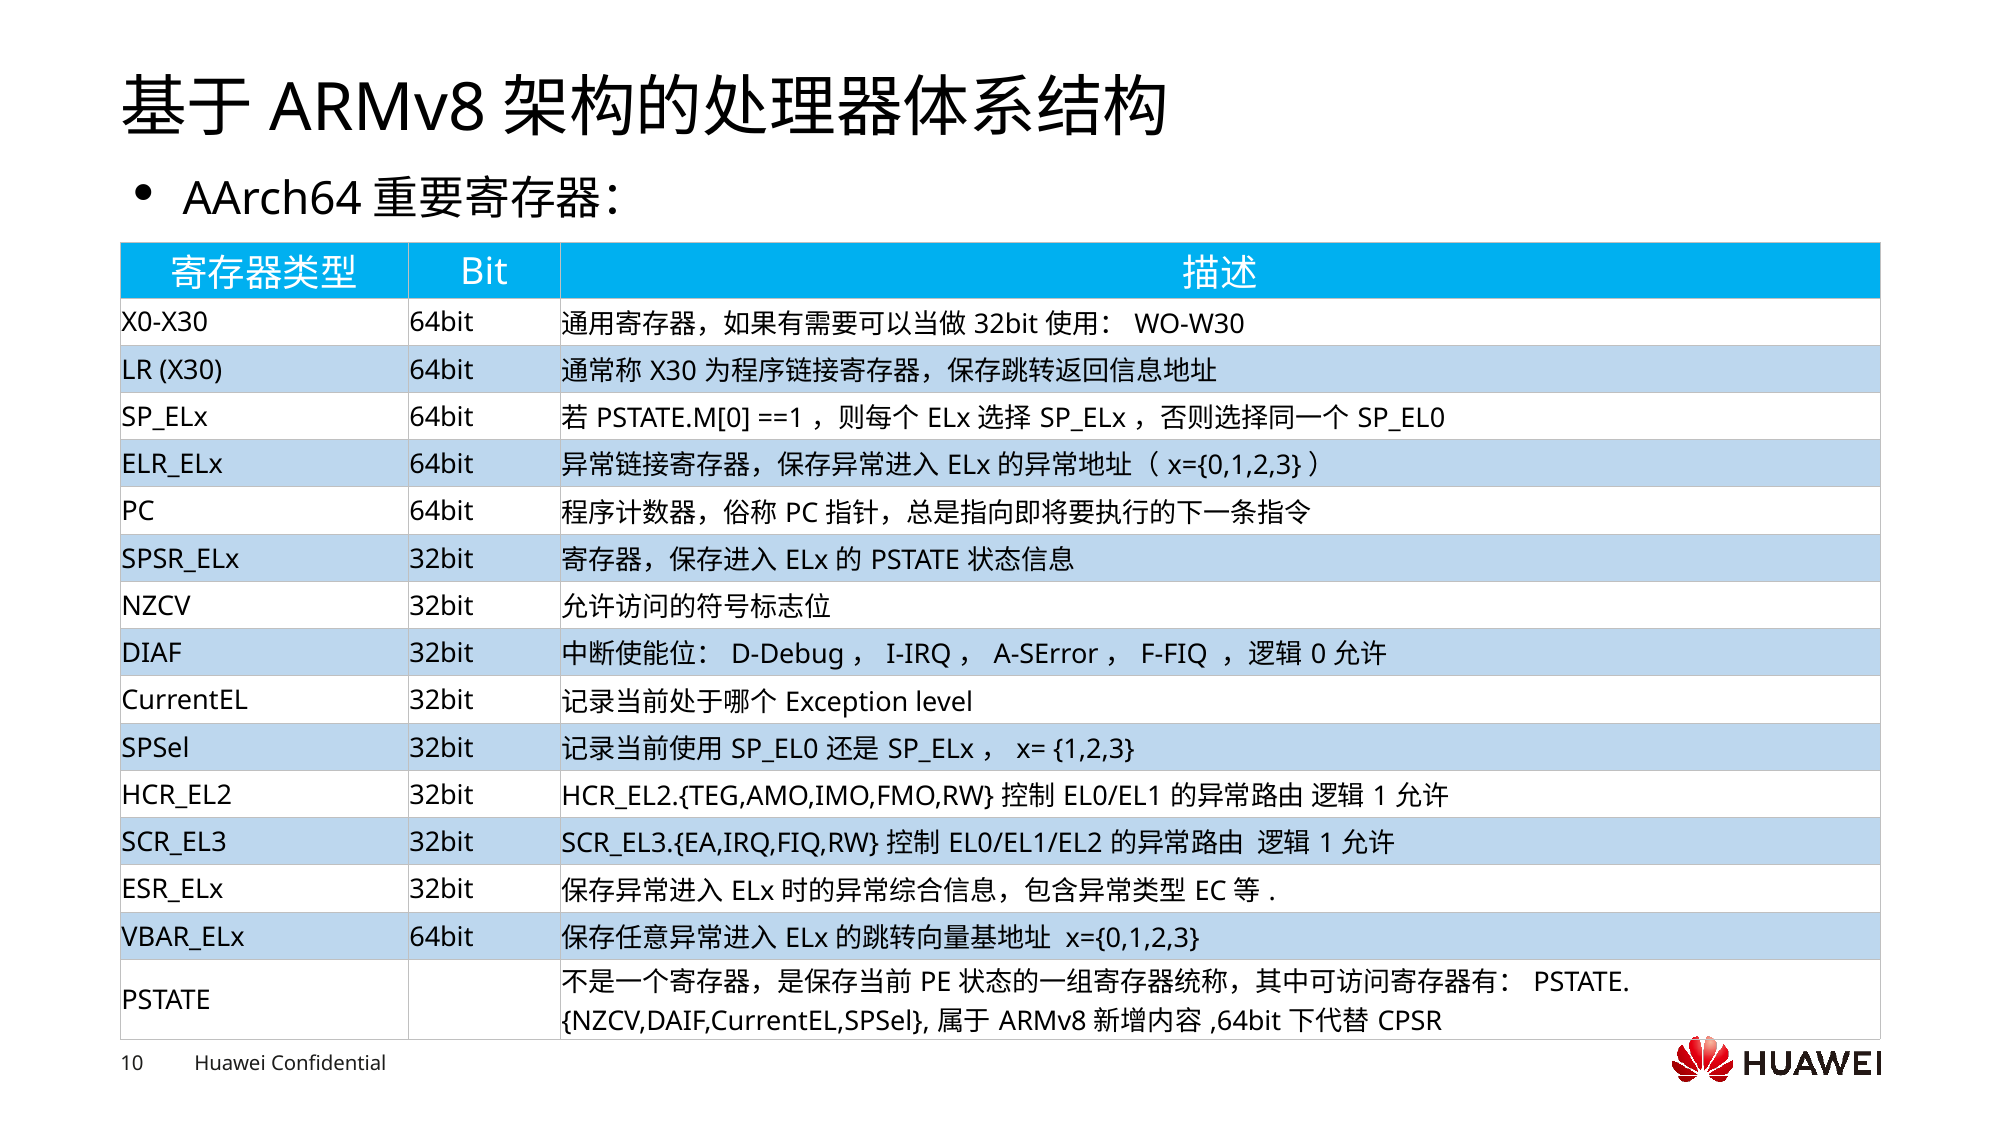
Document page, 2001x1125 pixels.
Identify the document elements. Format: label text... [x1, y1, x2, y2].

table_cell 64bit [409, 299, 560, 345]
table_cell SCR_EL3 [121, 818, 408, 864]
table_cell 64bit [409, 346, 560, 392]
table_cell 异常链接寄存器，保存异常进入ELx的异常地址（x={0,1,2,3}） [561, 440, 1880, 486]
table_header 寄存器类型 [121, 243, 408, 298]
table_cell DIAF [121, 629, 408, 675]
table_cell 32bit [409, 676, 560, 723]
table_cell ESR_ELx [121, 865, 408, 912]
table_cell 32bit [409, 818, 560, 864]
table_cell 32bit [409, 724, 560, 770]
table_cell 32bit [409, 629, 560, 675]
table_cell 64bit [409, 393, 560, 439]
table_cell [409, 960, 560, 1039]
table_cell VBAR_ELx [121, 913, 408, 959]
table_cell 32bit [409, 865, 560, 912]
table_cell 不是一个寄存器，是保存当前PE状态的一组寄存器统称，其中可访问寄存器有：PSTATE.{NZCV,DAIF,CurrentEL,SPSel},属于ARMv8新增内容,64bit下代替CPSR [561, 960, 1880, 1039]
table_cell 记录当前处于哪个Exception level [561, 676, 1880, 723]
table_cell 通常称X30为程序链接寄存器，保存跳转返回信息地址 [561, 346, 1880, 392]
table_cell 寄存器，保存进入ELx的PSTATE状态信息 [561, 535, 1880, 581]
table_header Bit [409, 243, 560, 298]
table_cell HCR_EL2 [121, 771, 408, 817]
table_header 描述 [561, 243, 1880, 298]
table_cell HCR_EL2.{TEG,AMO,IMO,FMO,RW}控制EL0/EL1的异常路由 逻辑1允许 [561, 771, 1880, 817]
list AArch64重要寄存器： [119, 154, 1881, 242]
table_cell SPSR_ELx [121, 535, 408, 581]
table_cell PSTATE [121, 960, 408, 1039]
table_cell ELR_ELx [121, 440, 408, 486]
picture [1672, 1039, 1881, 1082]
title 基于ARMv8架构的处理器体系结构 [120, 73, 1880, 154]
table_cell SP_ELx [121, 393, 408, 439]
table_cell CurrentEL [121, 676, 408, 723]
table_cell 32bit [409, 535, 560, 581]
table_cell 64bit [409, 440, 560, 486]
table_cell X0-X30 [121, 299, 408, 345]
table_cell 32bit [409, 771, 560, 817]
table_cell PC [121, 487, 408, 534]
table_cell 64bit [409, 487, 560, 534]
table_cell 保存异常进入ELx时的异常综合信息，包含异常类型EC等. [561, 865, 1880, 912]
table_cell 中断使能位：D-Debug，I-IRQ，A-SError，F-FIQ ，逻辑0允许 [561, 629, 1880, 675]
table_cell SCR_EL3.{EA,IRQ,FIQ,RW}控制EL0/EL1/EL2的异常路由 逻辑1允许 [561, 818, 1880, 864]
table_cell LR (X30) [121, 346, 408, 392]
table_cell 保存任意异常进入ELx的跳转向量基地址 x={0,1,2,3} [561, 913, 1880, 959]
table_cell 通用寄存器，如果有需要可以当做32bit使用：WO-W30 [561, 299, 1880, 345]
table_cell 记录当前使用SP_EL0还是SP_ELx，x= {1,2,3} [561, 724, 1880, 770]
table_cell 程序计数器，俗称PC指针，总是指向即将要执行的下一条指令 [561, 487, 1880, 534]
table_cell 允许访问的符号标志位 [561, 582, 1880, 628]
table_cell 若PSTATE.M[0] ==1，则每个ELx选择SP_ELx，否则选择同一个SP_EL0 [561, 393, 1880, 439]
table_cell SPSel [121, 724, 408, 770]
table_cell NZCV [121, 582, 408, 628]
table_cell 32bit [409, 582, 560, 628]
table_cell 64bit [409, 913, 560, 959]
